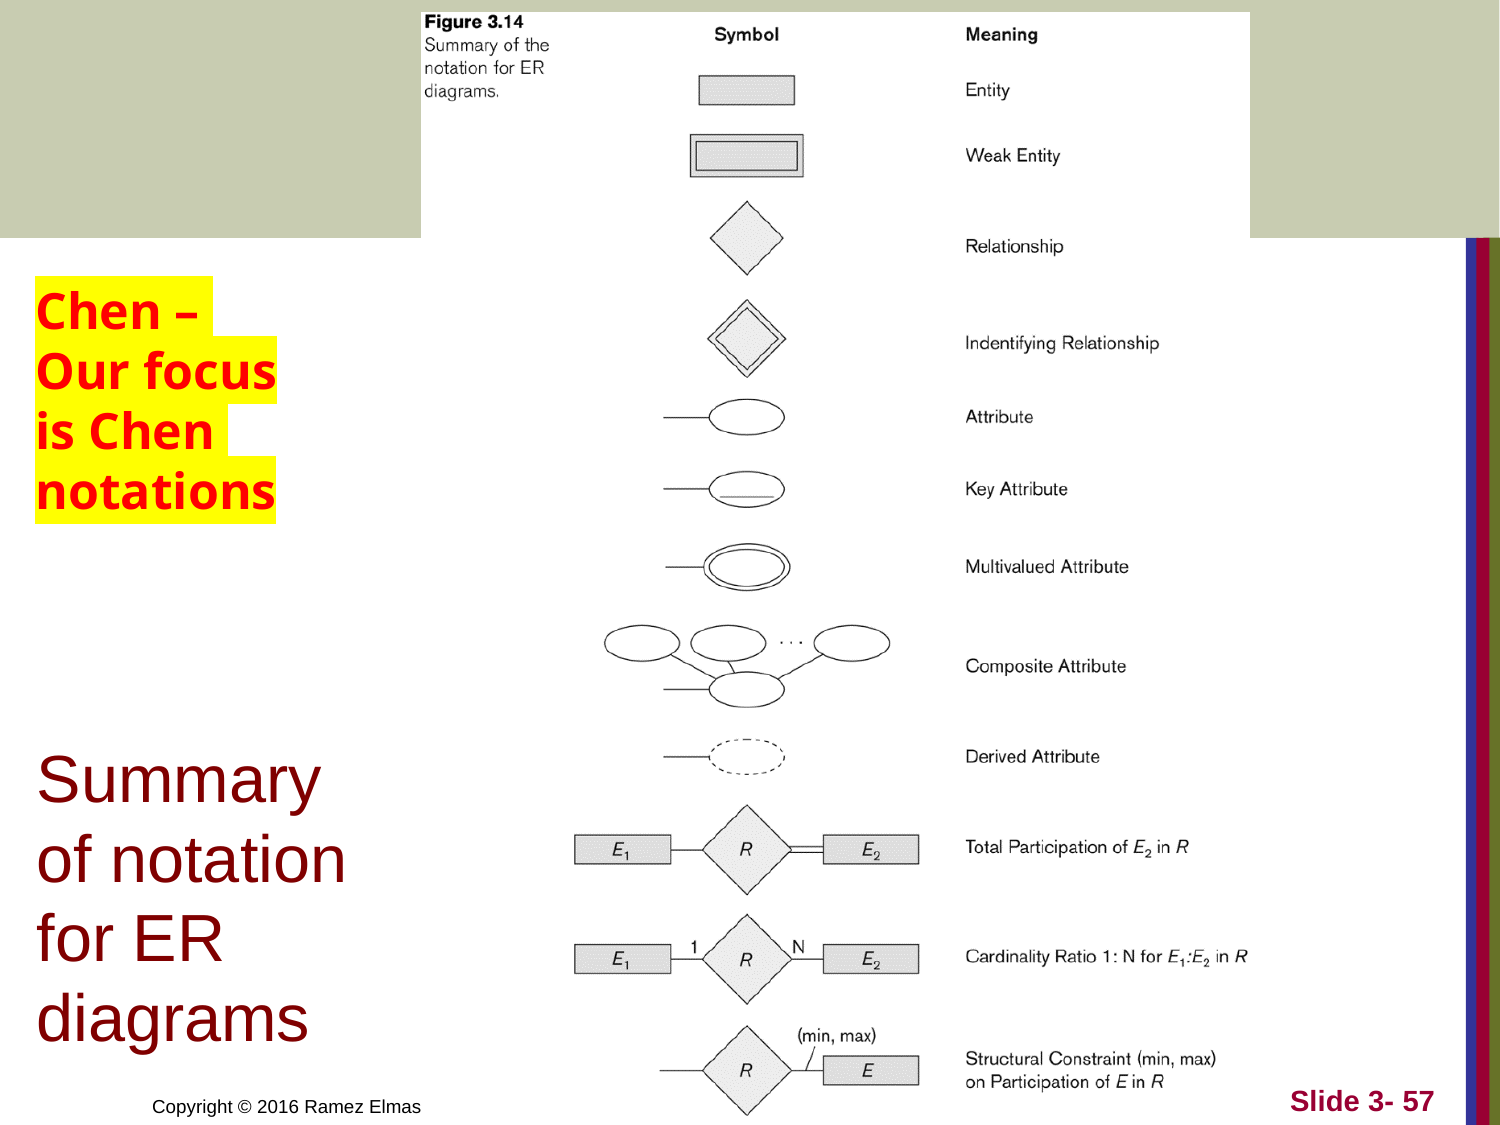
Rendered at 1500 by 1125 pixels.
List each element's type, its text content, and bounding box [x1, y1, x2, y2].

text_box Chen – Our focus is Chen notations [20, 272, 300, 633]
slide_number Slide 3- [1244, 1049, 1451, 1125]
picture [421, 12, 1251, 1117]
title Summary of notation for ER diagrams [21, 737, 372, 1063]
